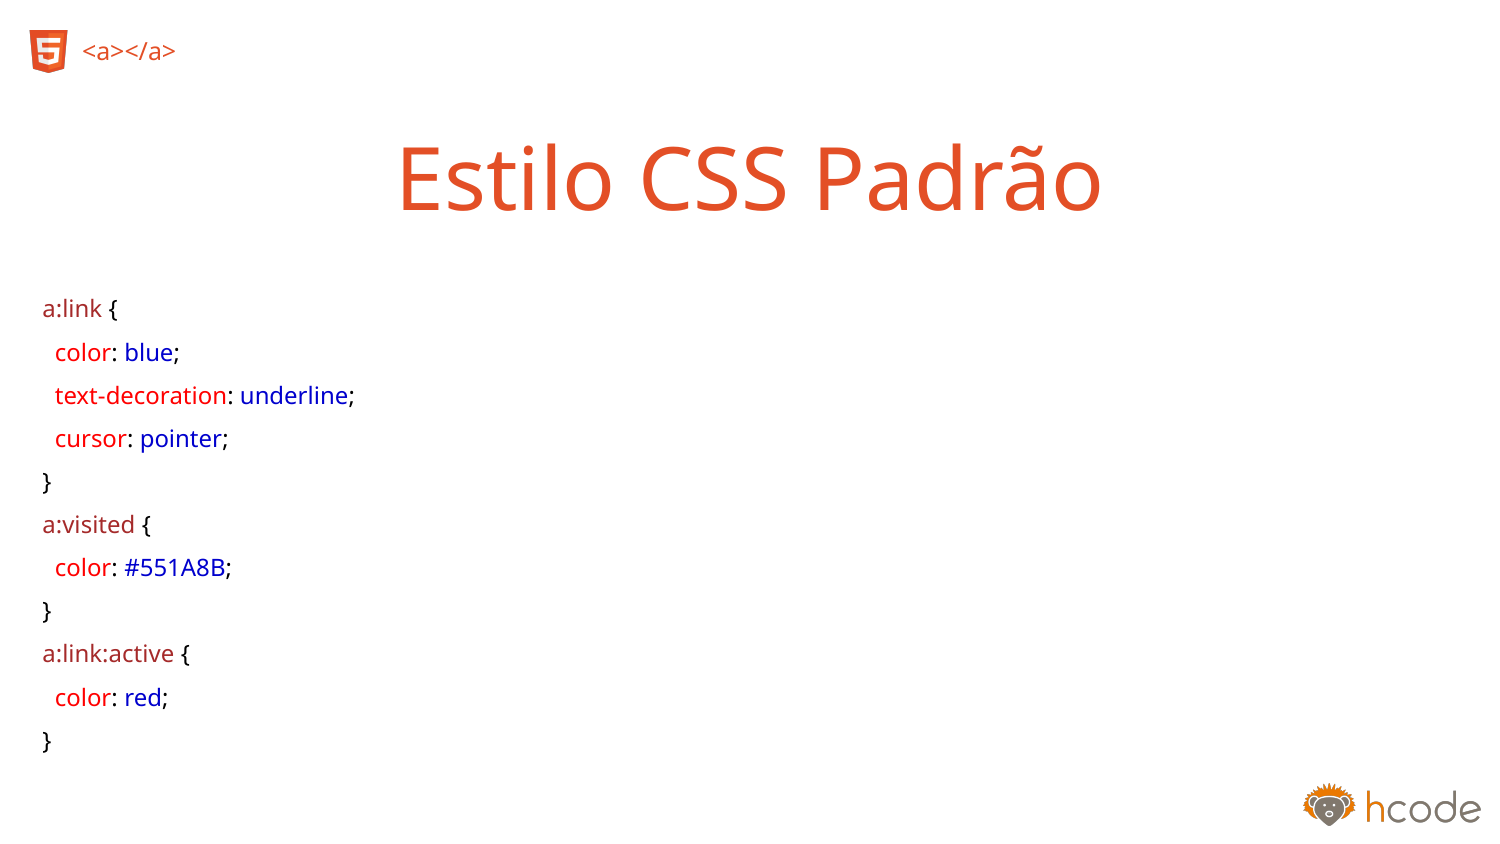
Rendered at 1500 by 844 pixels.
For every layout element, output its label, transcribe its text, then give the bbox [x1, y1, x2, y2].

picture [27, 30, 70, 73]
text_box a:link { color: blue; text-decoration: underline; cursor: pointer; } a:visited { color: #551A8B; } a:link:active { color: red; } [27, 264, 1471, 755]
text_box <a></a> [67, 20, 1445, 84]
picture [1303, 783, 1482, 827]
text_box Estilo CSS Padrão [107, 108, 1393, 237]
